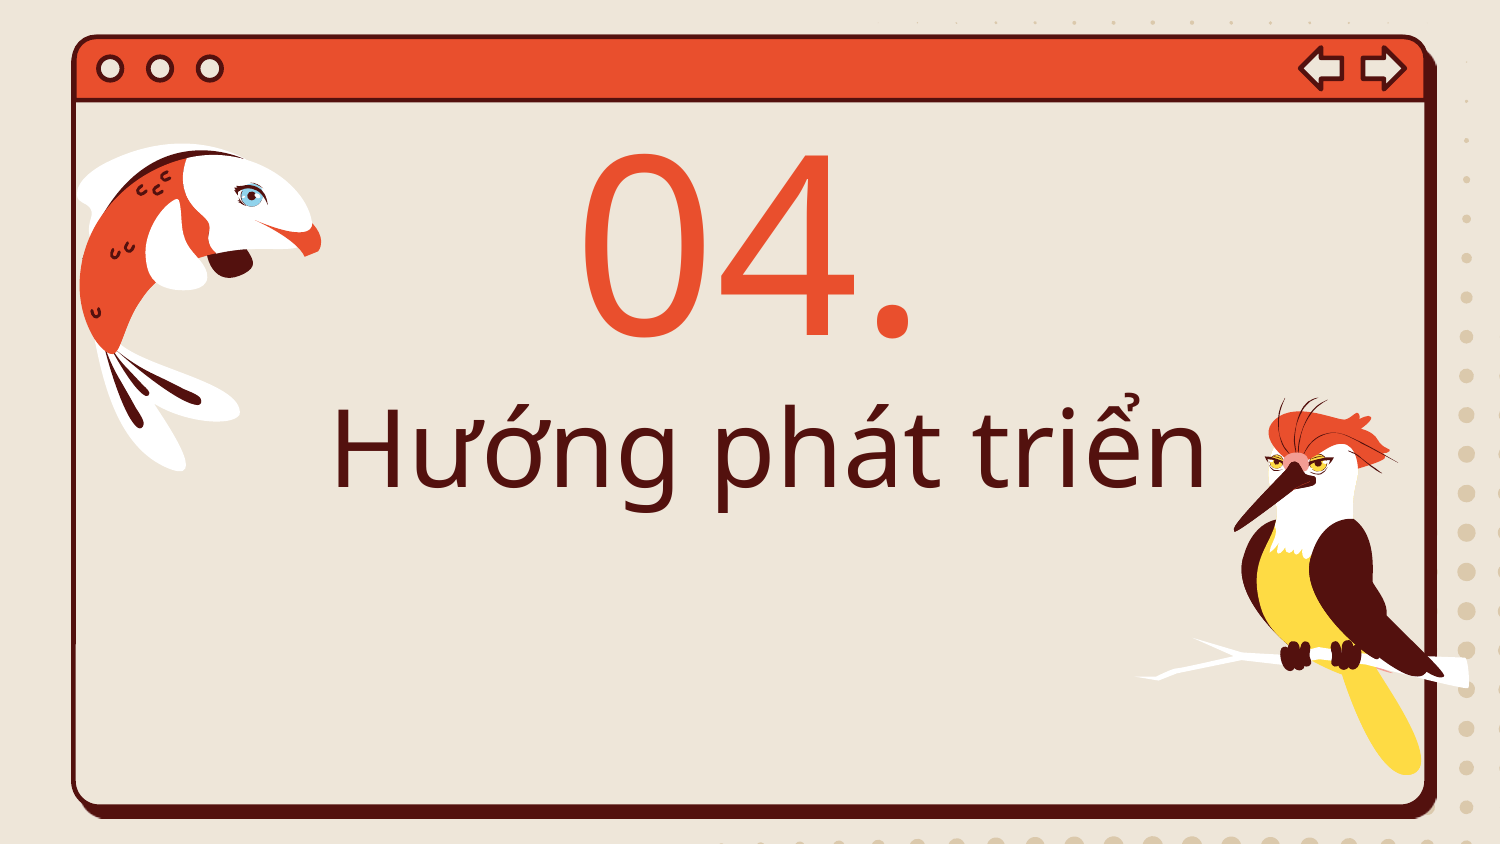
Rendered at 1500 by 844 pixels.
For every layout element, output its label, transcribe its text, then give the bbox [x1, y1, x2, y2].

title Hướng phát triển [271, 374, 1269, 515]
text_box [76, 106, 328, 491]
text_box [1134, 397, 1471, 785]
text_box [1300, 47, 1342, 90]
title 04. [472, 118, 1028, 352]
text_box [1363, 47, 1405, 90]
